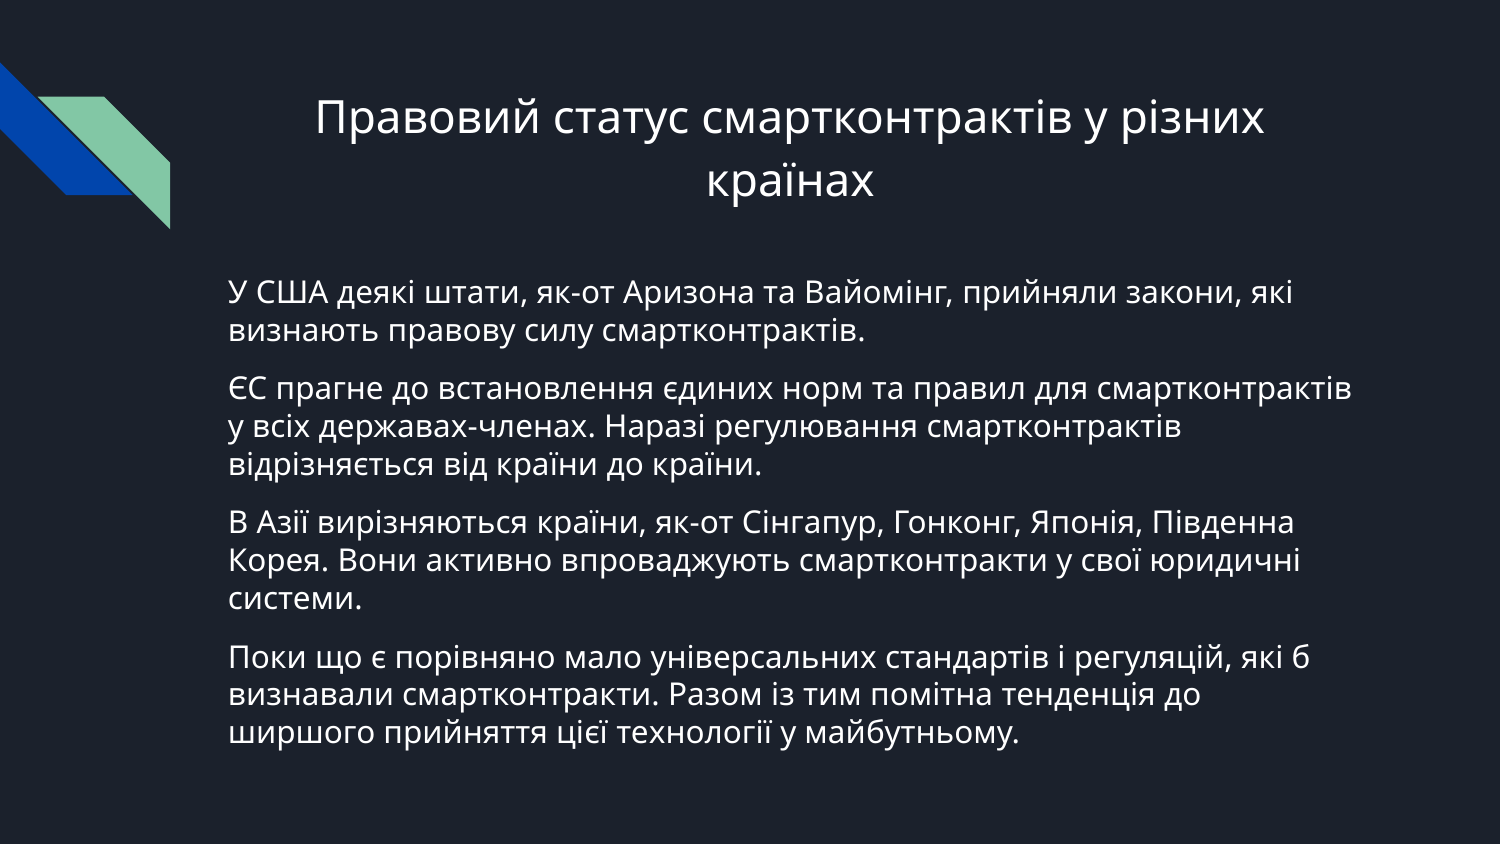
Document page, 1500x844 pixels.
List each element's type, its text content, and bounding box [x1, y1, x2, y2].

title Правовий статус смартконтрактів у різних країнах [212, 64, 1368, 215]
list У США деякі штати, як-от Аризона та Вайомінг, прийняли закони, які визнають правову силу смартконтрактів. ЄС прагне до встановлення єдиних норм та правил для смартконтрактів у всіх державах-членах. Наразі регулювання смартконтрактів відрізняється від країни до країни. В Азії вирізняються країни, як-от Сінгапур, Гонконг, Японія, Південна Корея. Вони активно впроваджують смартконтракти у свої юридичні системи. Поки що є порівняно мало універсальних стандартів і регуляцій, які б визнавали смартконтракти. Разом із тим помітна тенденція до ширшого прийняття цієї технології у майбутньому. [212, 257, 1368, 782]
